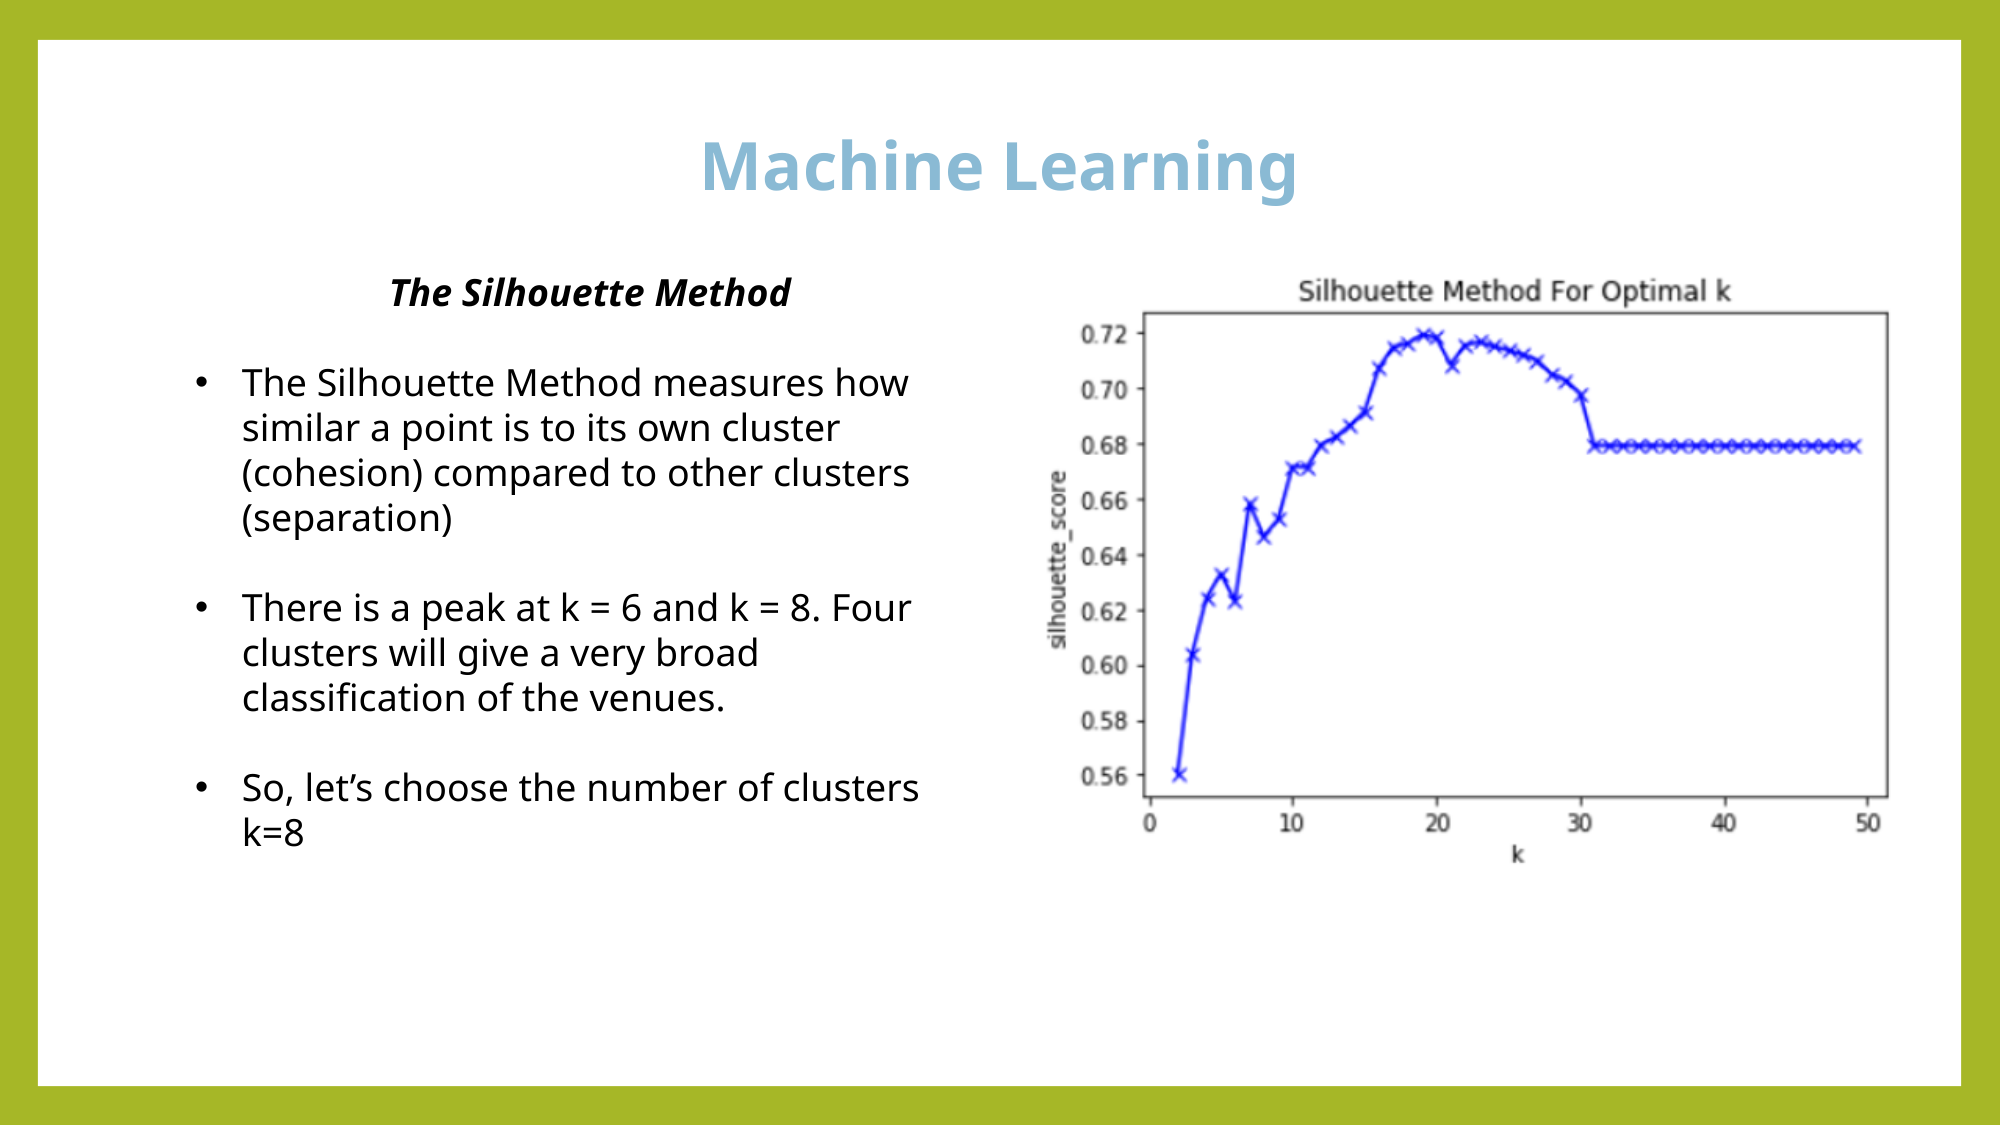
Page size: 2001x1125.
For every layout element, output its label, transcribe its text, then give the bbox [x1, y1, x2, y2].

text_box The Silhouette Method The Silhouette Method measures how similar a point is to its own cluster (cohesion) compared to other clusters (separation) There is a peak at k = 6 and k = 8. Four clusters will give a very broad classification of the venues. So, let’s choose the number of clusters k=8 [180, 261, 1000, 862]
picture [1033, 261, 1925, 897]
text_box Machine Learning [685, 116, 1315, 212]
